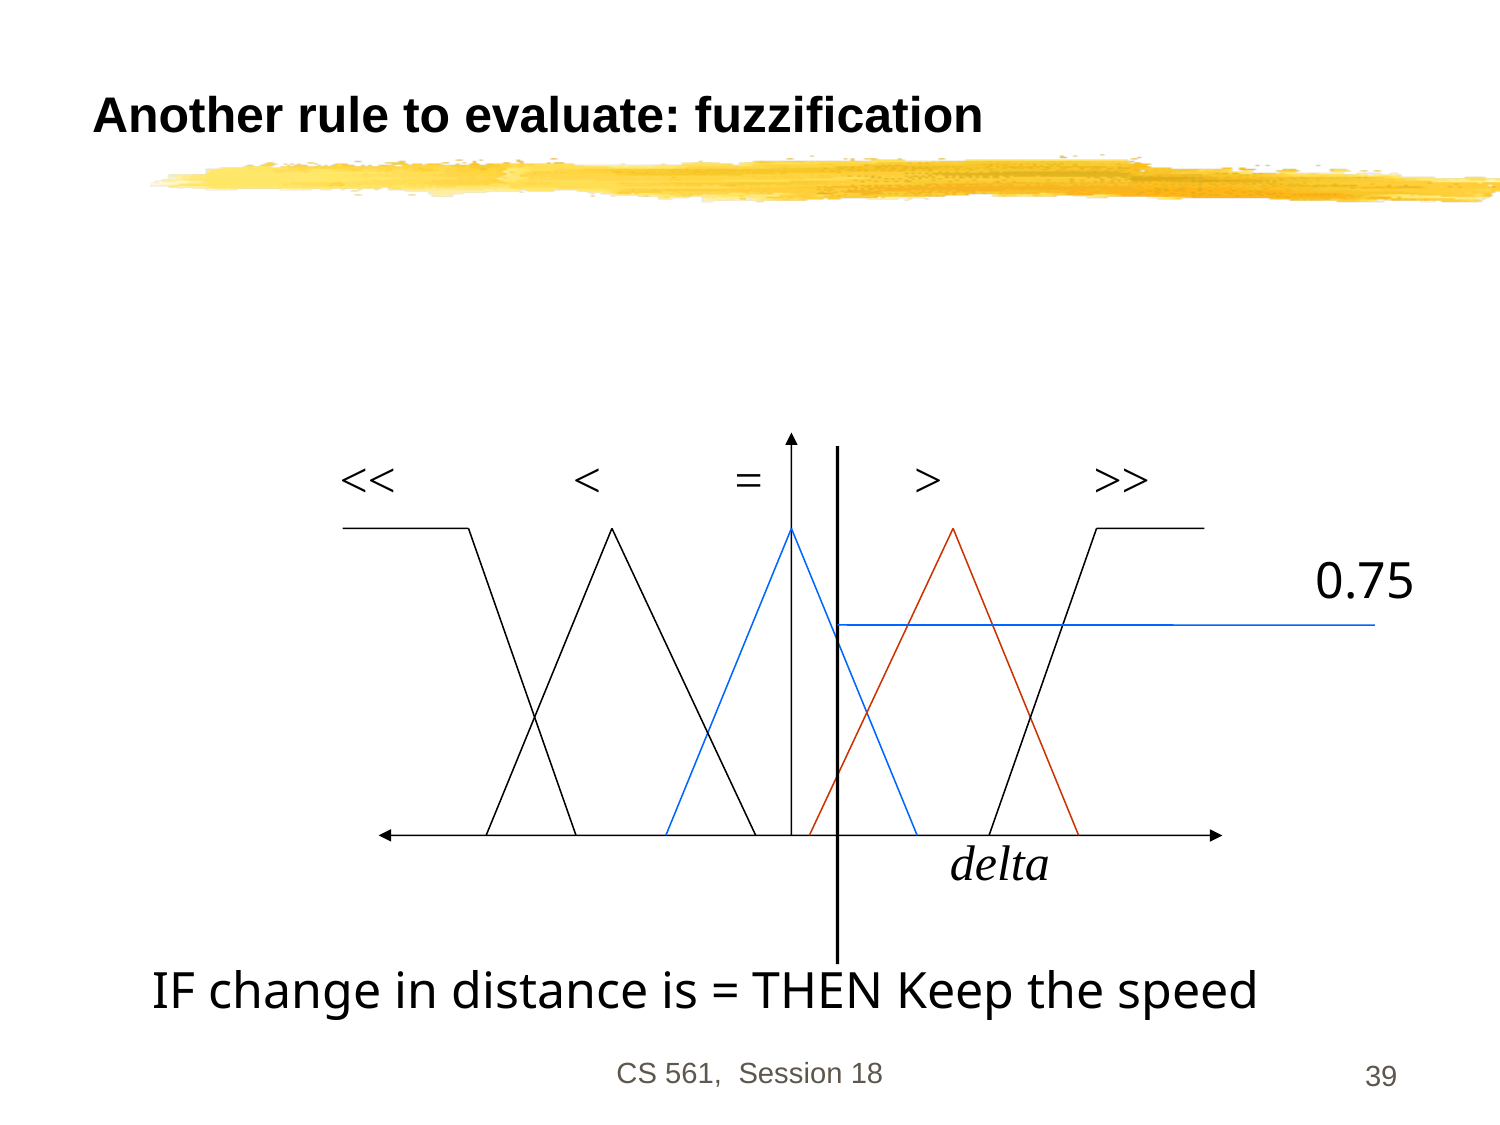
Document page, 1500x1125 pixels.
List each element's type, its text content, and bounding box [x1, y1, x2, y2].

text_box > [899, 439, 958, 515]
text_box IF change in distance is = THEN Keep the speed [138, 950, 1276, 1026]
slide_number 39 [1099, 1024, 1413, 1101]
title Another rule to evaluate: fuzzification [76, 37, 1415, 151]
text_box >> [1078, 439, 1165, 515]
text_box delta [935, 823, 1065, 899]
text_box << [324, 439, 412, 515]
text_box 0.75 [1301, 540, 1430, 616]
text_box = [719, 439, 778, 515]
text_box [378, 829, 486, 842]
text_box [785, 432, 798, 528]
text_box < [558, 439, 617, 515]
text_box [1079, 829, 1223, 842]
footer CS 561, Session 18 [512, 1026, 988, 1098]
picture [150, 149, 1500, 213]
